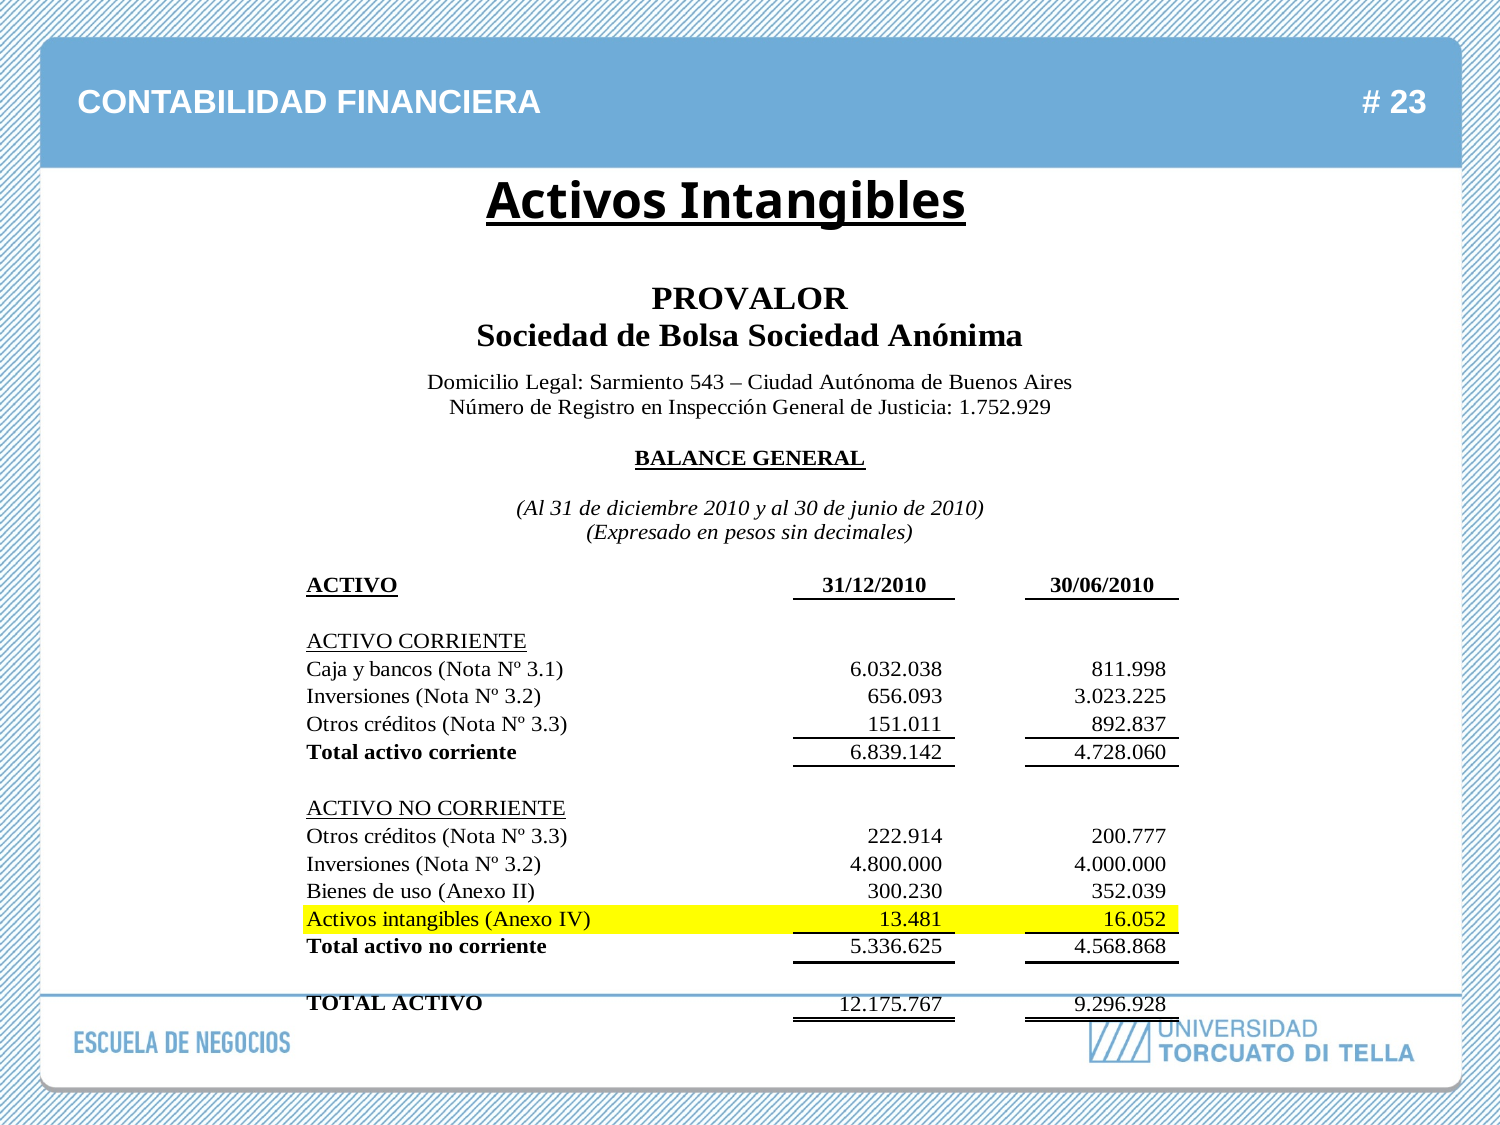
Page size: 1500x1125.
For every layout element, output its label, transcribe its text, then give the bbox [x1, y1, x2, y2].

picture [0, 0, 1500, 1125]
text_box Activos Intangibles [112, 160, 1341, 236]
